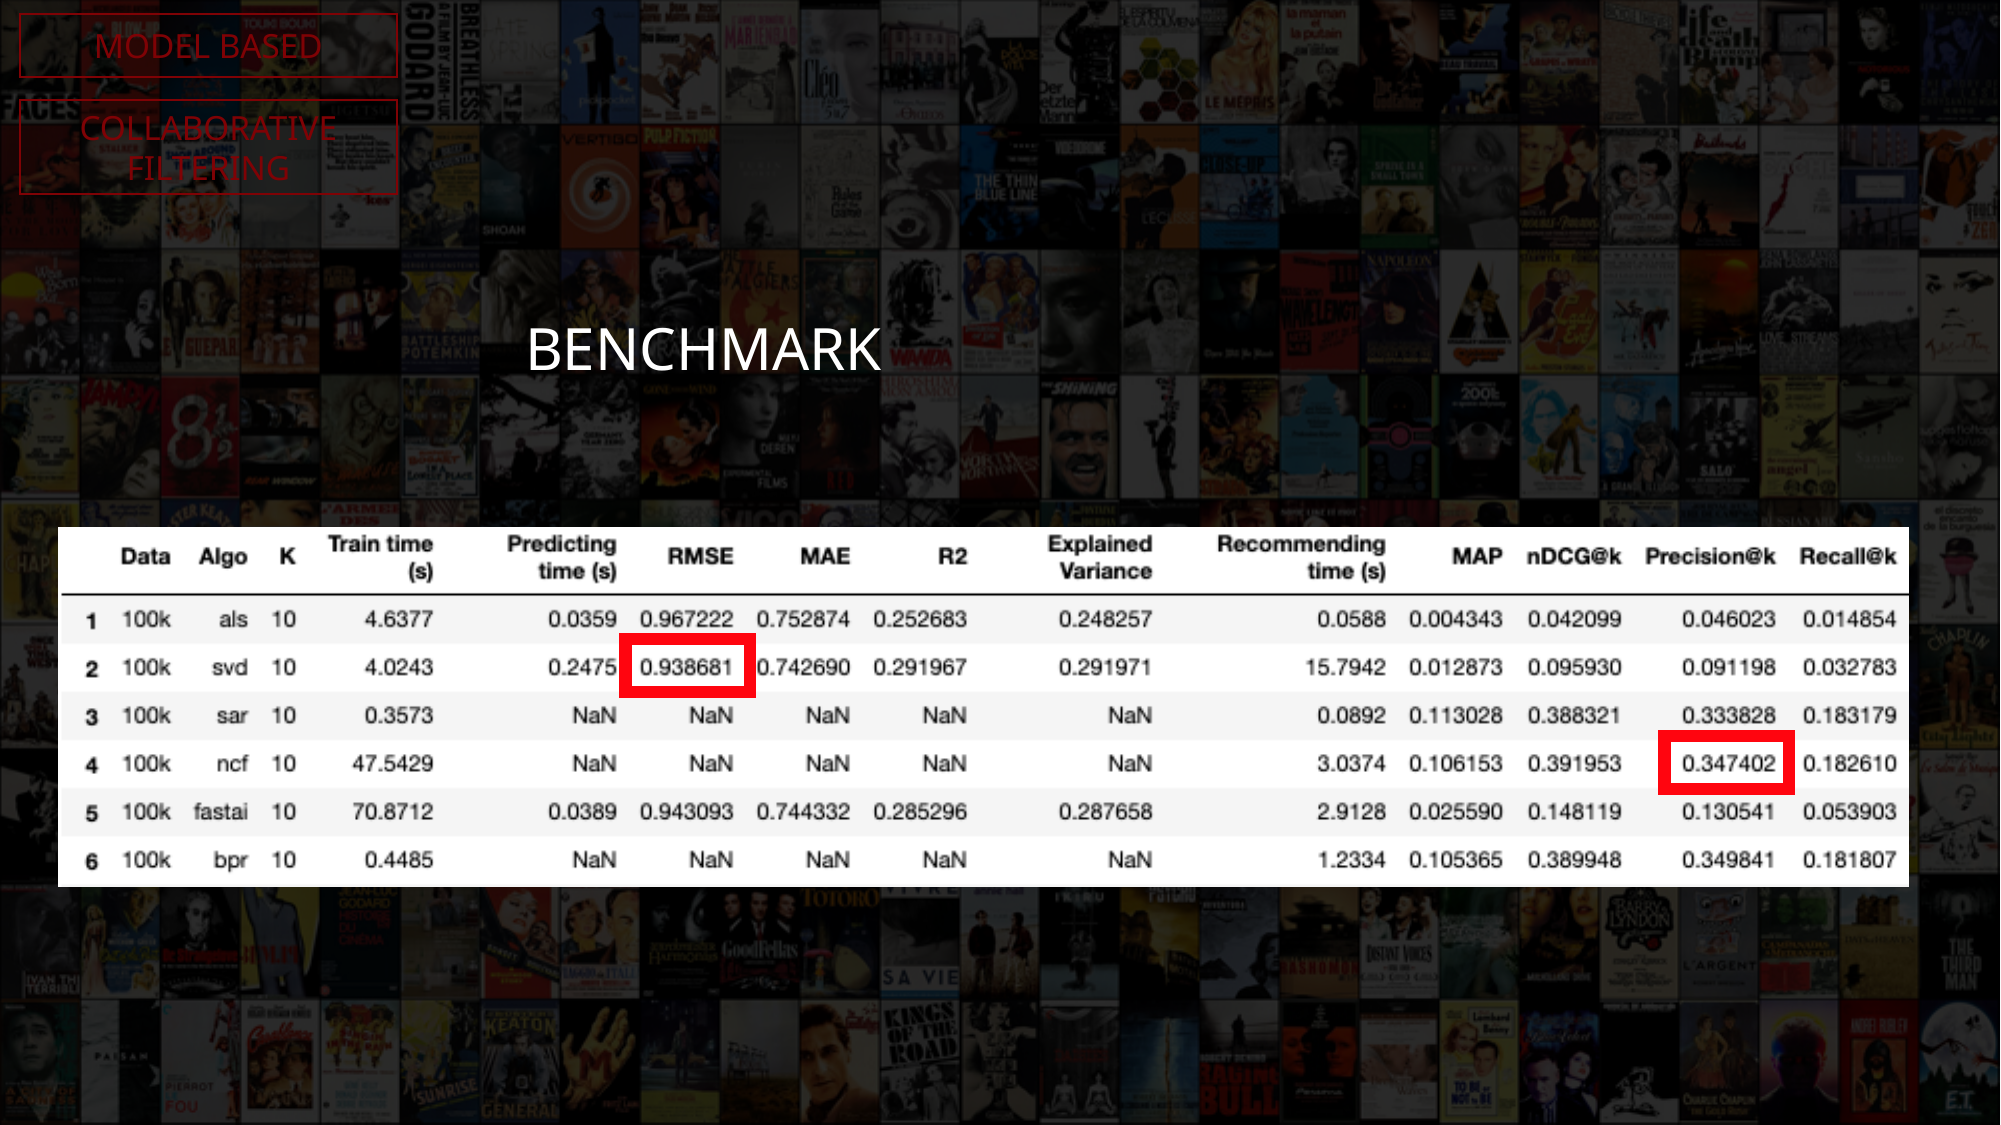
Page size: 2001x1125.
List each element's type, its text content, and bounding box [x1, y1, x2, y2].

text_box COLLABORATIVE FILTERING [19, 99, 398, 195]
text_box BENCHMARK [334, 305, 1072, 390]
text_box MODEL BASED [19, 13, 398, 78]
picture [58, 527, 1909, 887]
